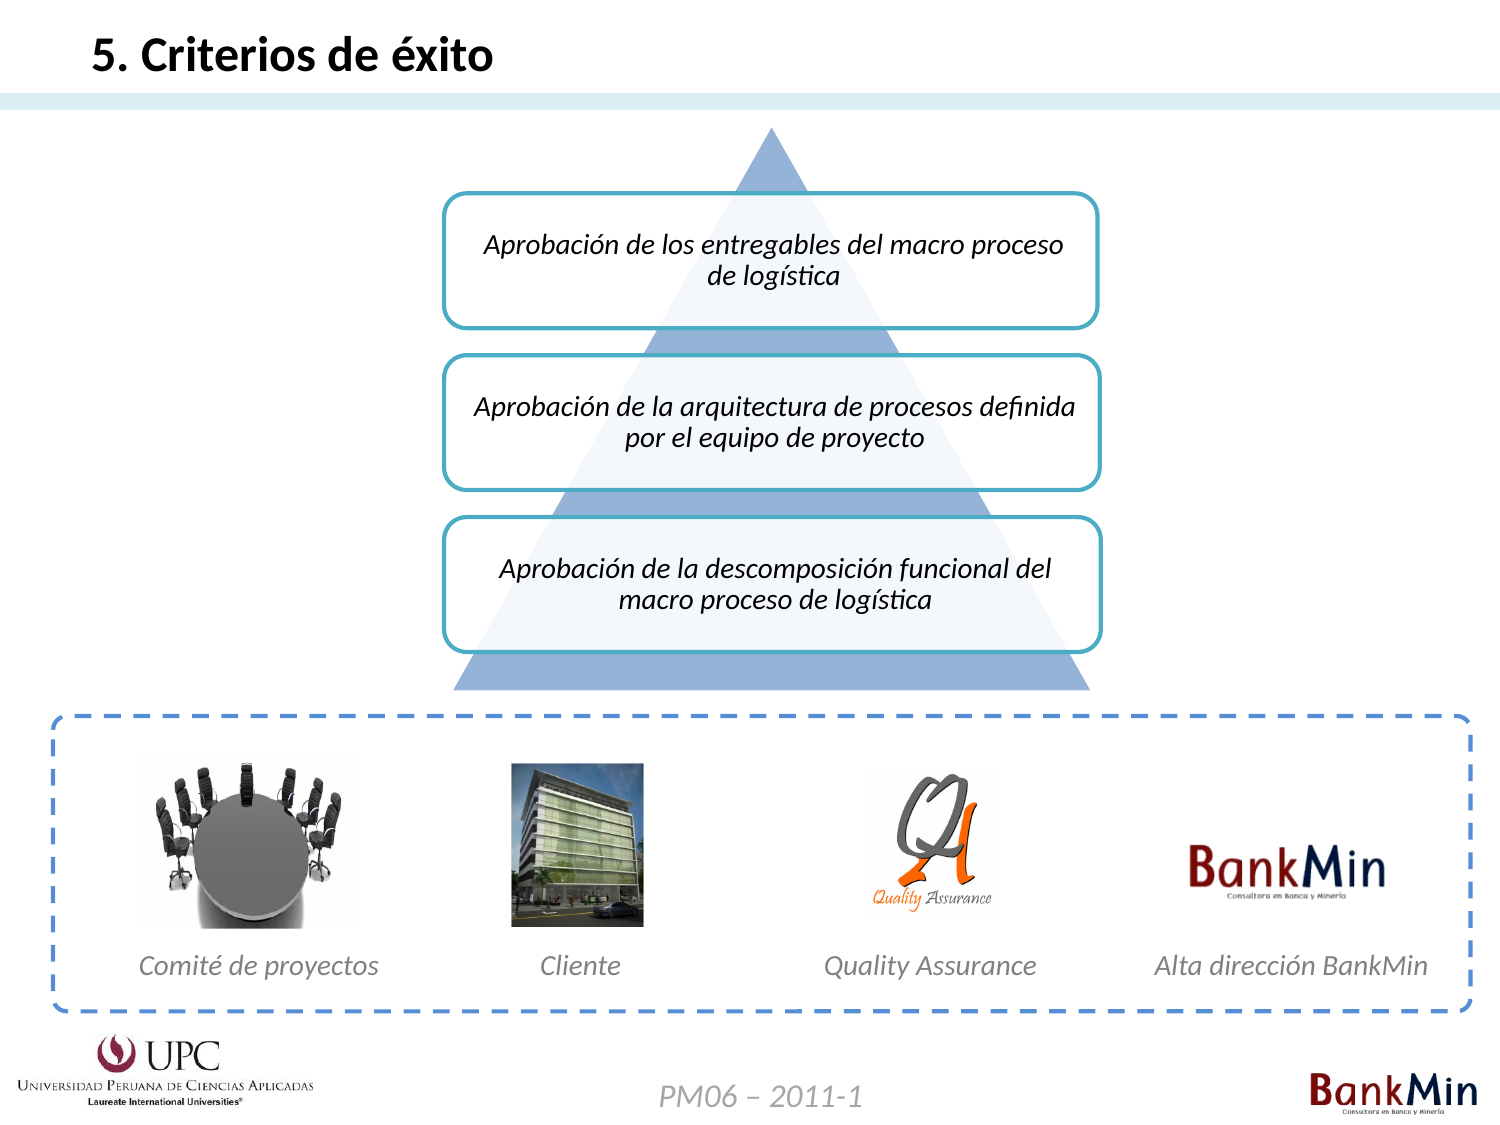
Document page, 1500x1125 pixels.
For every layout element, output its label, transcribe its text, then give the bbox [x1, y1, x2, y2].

picture [1308, 1070, 1480, 1118]
picture [135, 758, 361, 929]
picture [867, 766, 999, 918]
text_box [218, 122, 1282, 693]
text_box [50, 713, 1473, 1014]
text_box PM06 – 2011-1 [643, 1067, 878, 1122]
picture [511, 762, 644, 927]
text_box 5. Criterios de éxito [76, 14, 833, 89]
picture [1186, 841, 1389, 906]
picture [17, 1034, 314, 1113]
